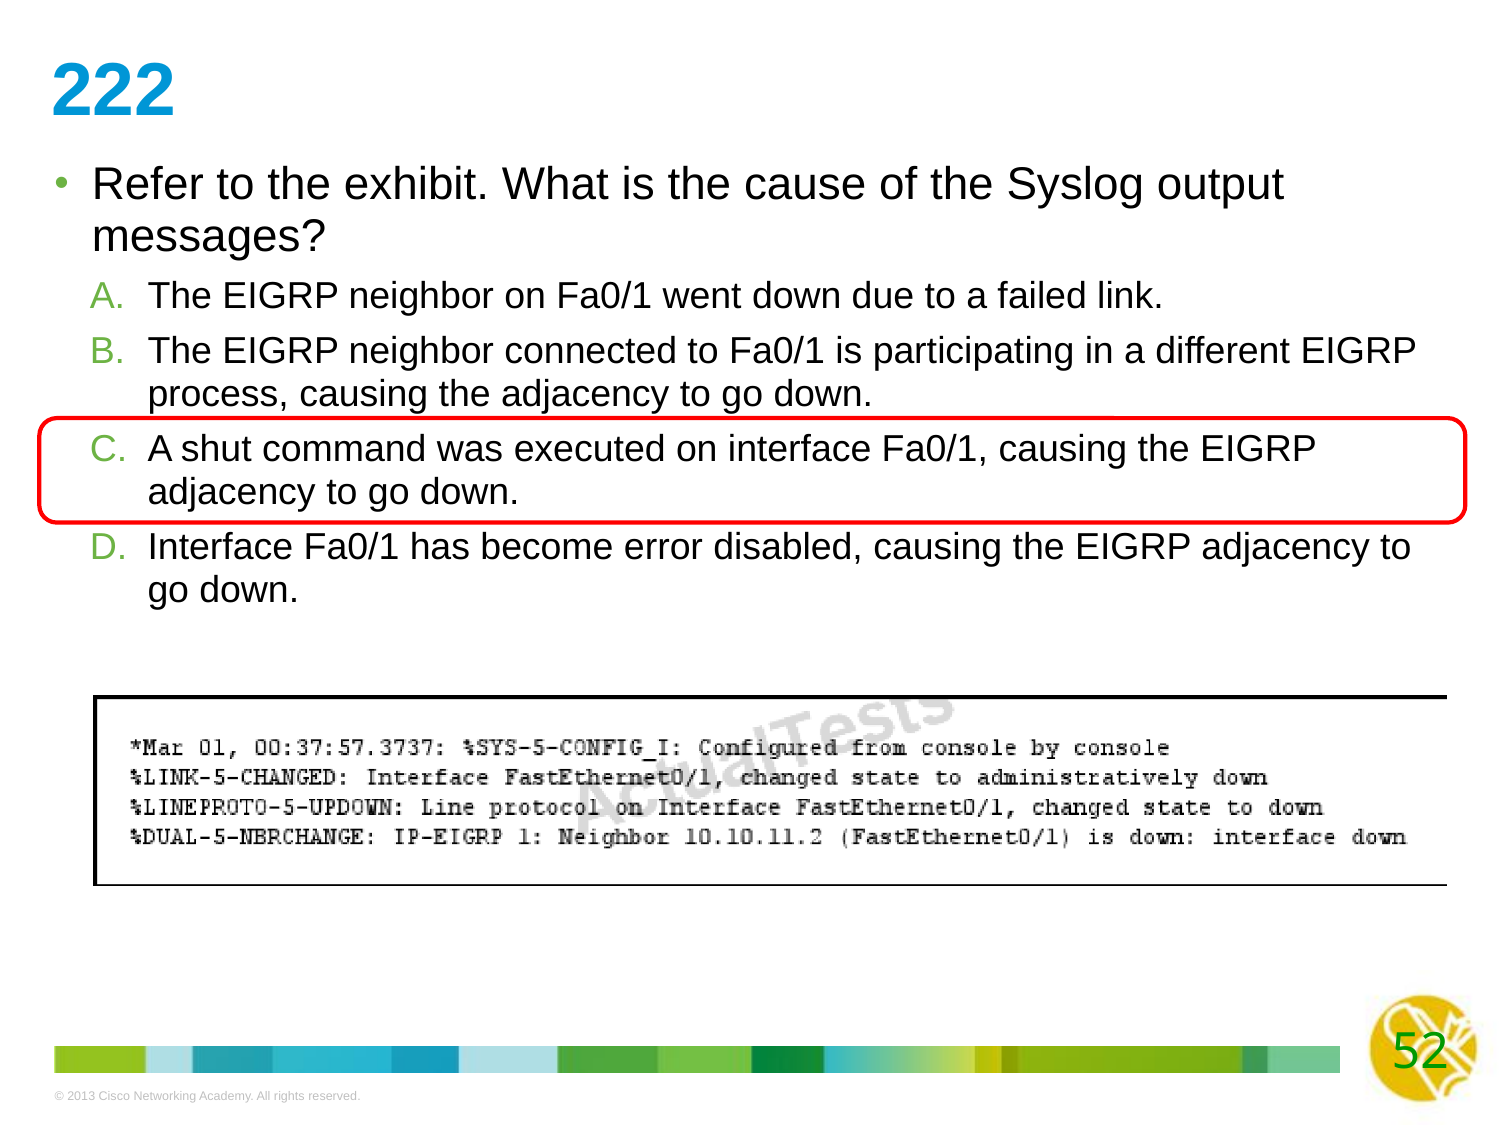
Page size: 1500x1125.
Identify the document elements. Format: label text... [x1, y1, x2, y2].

text_box [39, 418, 1466, 523]
picture [93, 695, 1447, 886]
picture [54, 970, 1500, 1125]
title 222 [37, 24, 1447, 138]
list Refer to the exhibit. What is the cause of the Syslog output messages? The EIGRP neighbor on Fa0/1 went down due to a failed link. The EIGRP neighbor connected to Fa0/1 is participating in a different EIGRP process, causing the adjacency to go down. A shut command was executed on interface Fa0/1, causing the EIGRP adjacency to go down. Interface Fa0/1 has become error disabled, causing the EIGRP adjacency to go down. [39, 510, 1447, 1035]
list Refer to the exhibit. What is the cause of the Syslog output messages? The EIGRP neighbor on Fa0/1 went down due to a failed link. The EIGRP neighbor connected to Fa0/1 is participating in a different EIGRP process, causing the adjacency to go down. A shut command was executed on interface Fa0/1, causing the EIGRP adjacency to go down. Interface Fa0/1 has become error disabled, causing the EIGRP adjacency to go down. [39, 149, 1447, 430]
